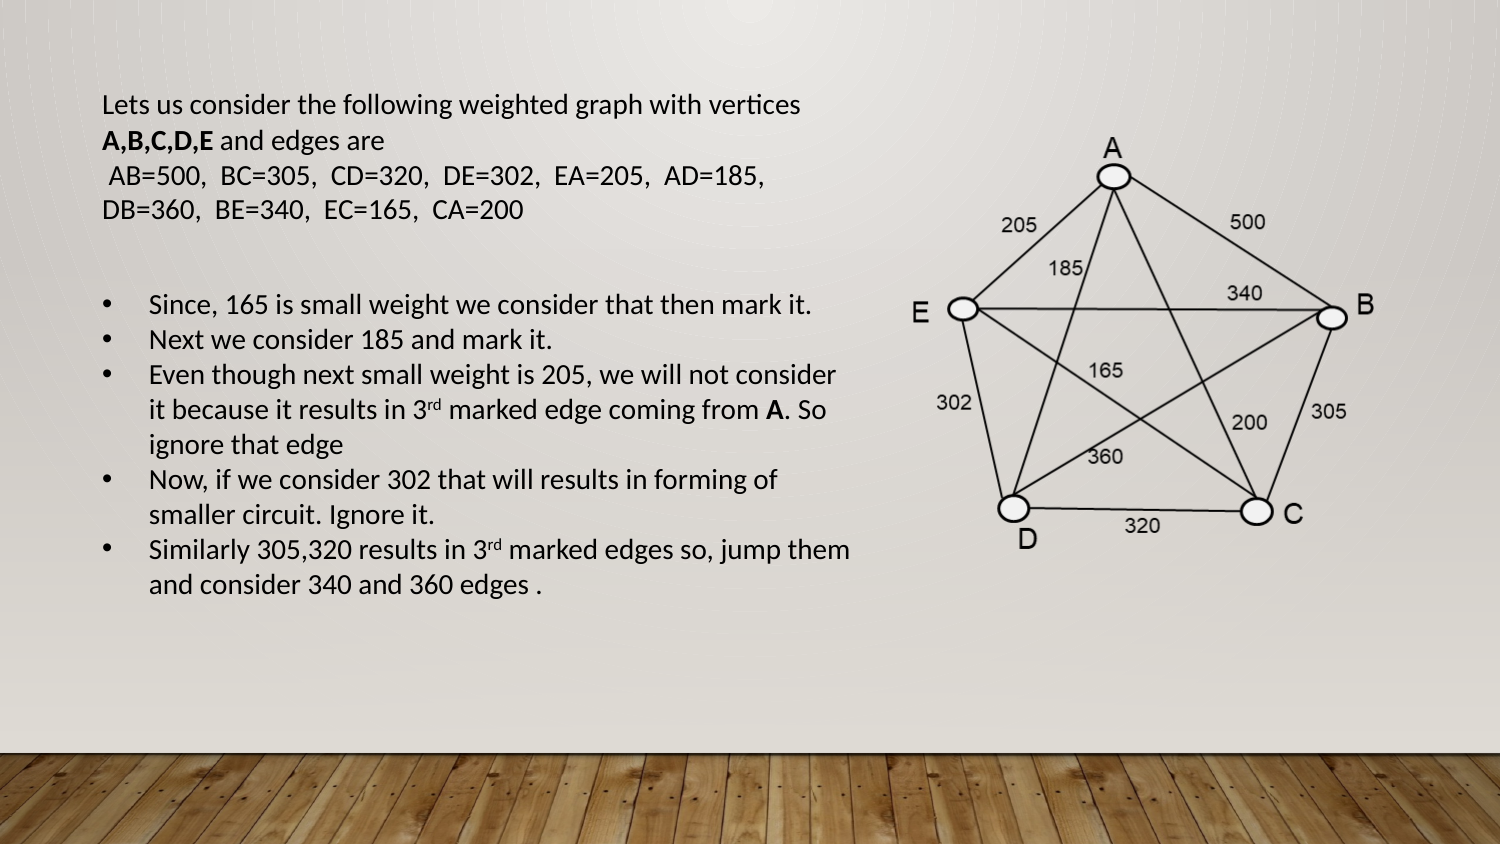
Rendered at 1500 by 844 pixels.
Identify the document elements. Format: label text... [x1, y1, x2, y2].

picture [893, 121, 1393, 574]
picture [0, 753, 1500, 844]
text_box Lets us consider the following weighted graph with vertices A,B,C,D,E and edges are AB=500, BC=305, CD=320, DE=302, EA=205, AD=185, DB=360, BE=340, EC=165, CA=200 Since, 165 is small weight we consider that then mark it. Next we consider 185 and mark it. Even though next small weight is 205, we will not consider it because it results in 3rd marked edge coming from A. So ignore that edge Now, if we consider 302 that will results in forming of smaller circuit. Ignore it. Similarly 305,320 results in 3rd marked edges so, jump them and consider 340 and 360 edges . [87, 78, 872, 713]
